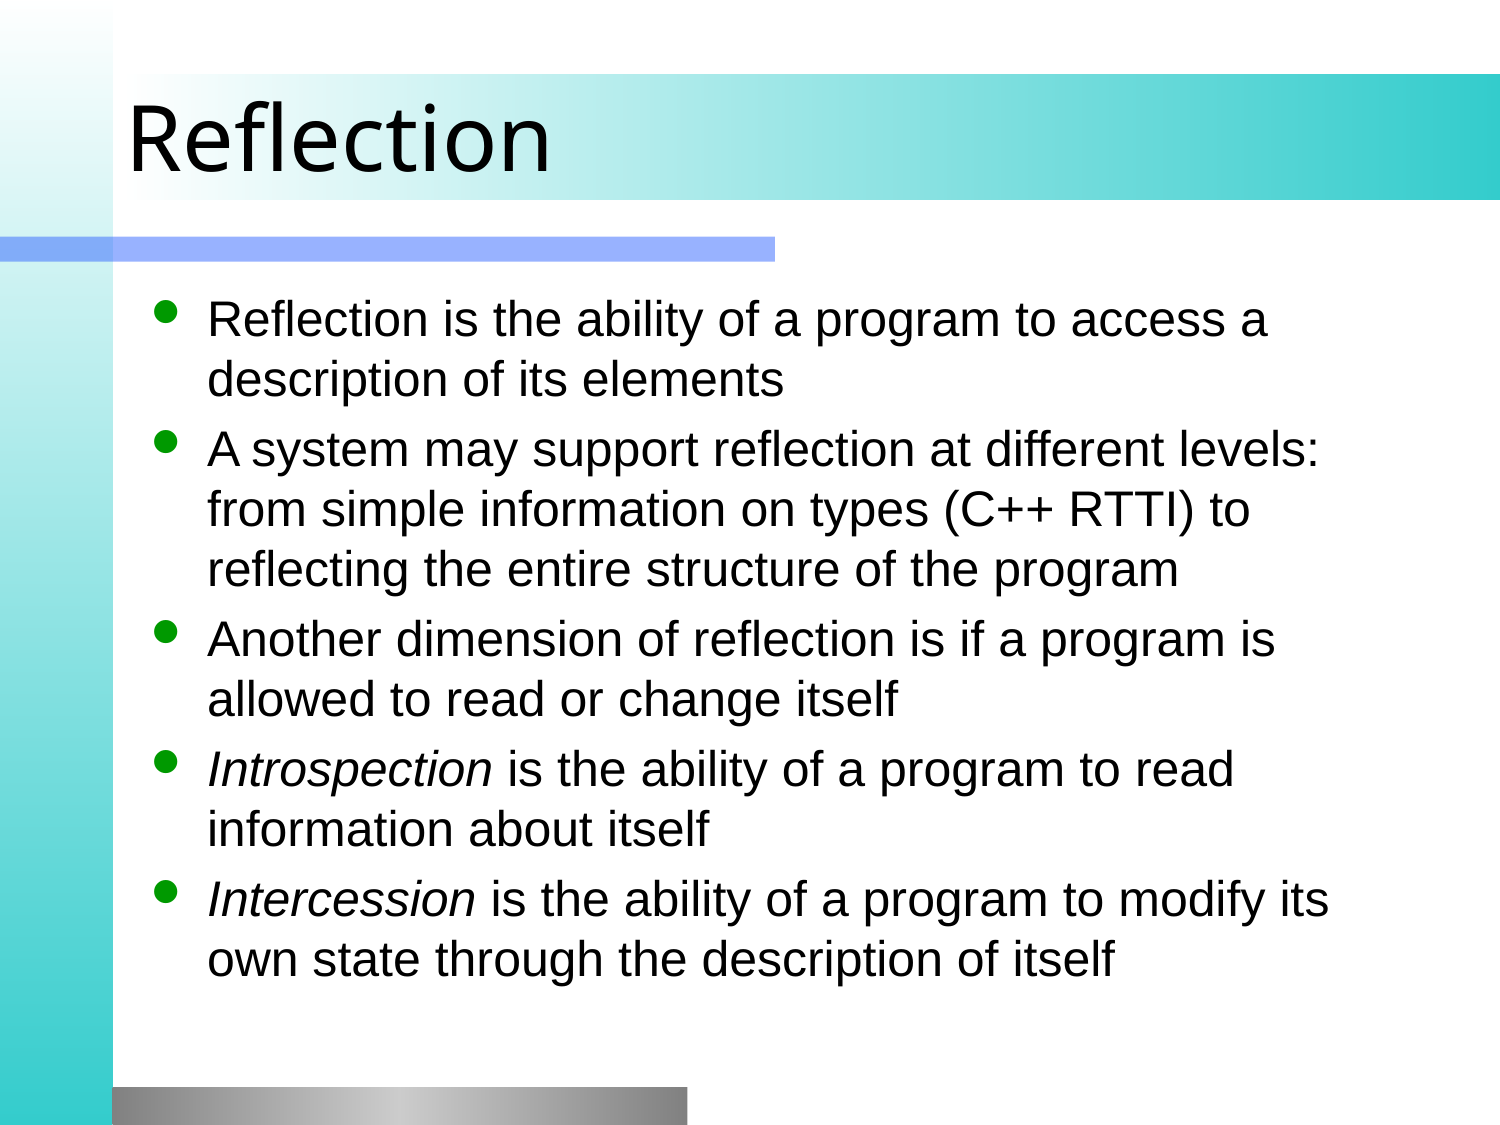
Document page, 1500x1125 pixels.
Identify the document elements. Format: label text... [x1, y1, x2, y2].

title Reflection [110, 40, 1386, 229]
list Reflection is the ability of a program to access a description of its elements A system may support reflection at different levels: from simple information on types (C++ RTTI) to reflecting the entire structure of the program Another dimension of reflection is if a program is allowed to read or change itself Introspection is the ability of a program to read information about itself Intercession is the ability of a program to modify its own state through the description of itself [135, 278, 1426, 1024]
